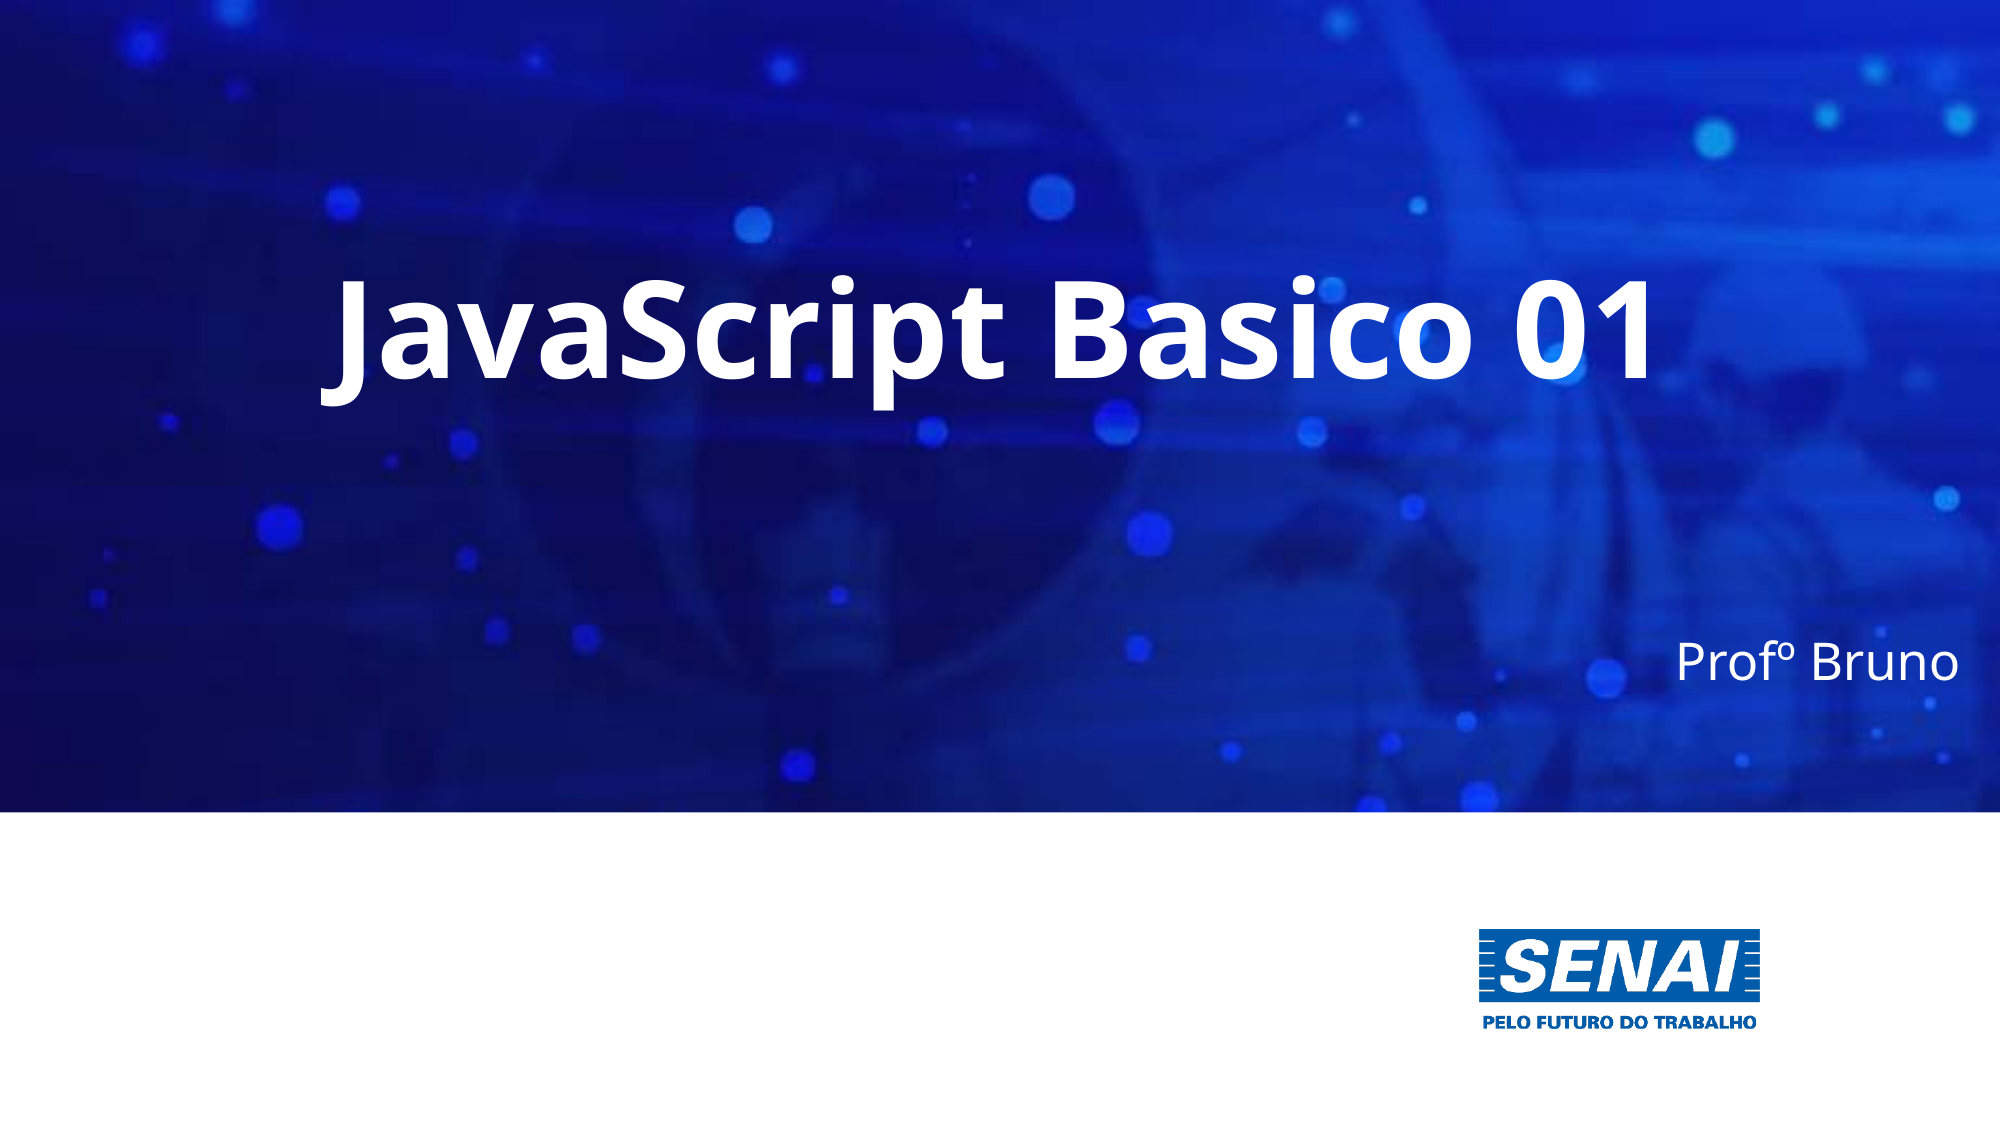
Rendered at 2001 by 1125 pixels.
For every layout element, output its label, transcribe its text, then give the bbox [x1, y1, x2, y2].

picture [1479, 929, 1760, 1029]
picture [0, 0, 2000, 812]
subtitle Profº Bruno [630, 628, 1976, 832]
title JavaScript Basico 01 [137, 219, 1863, 438]
